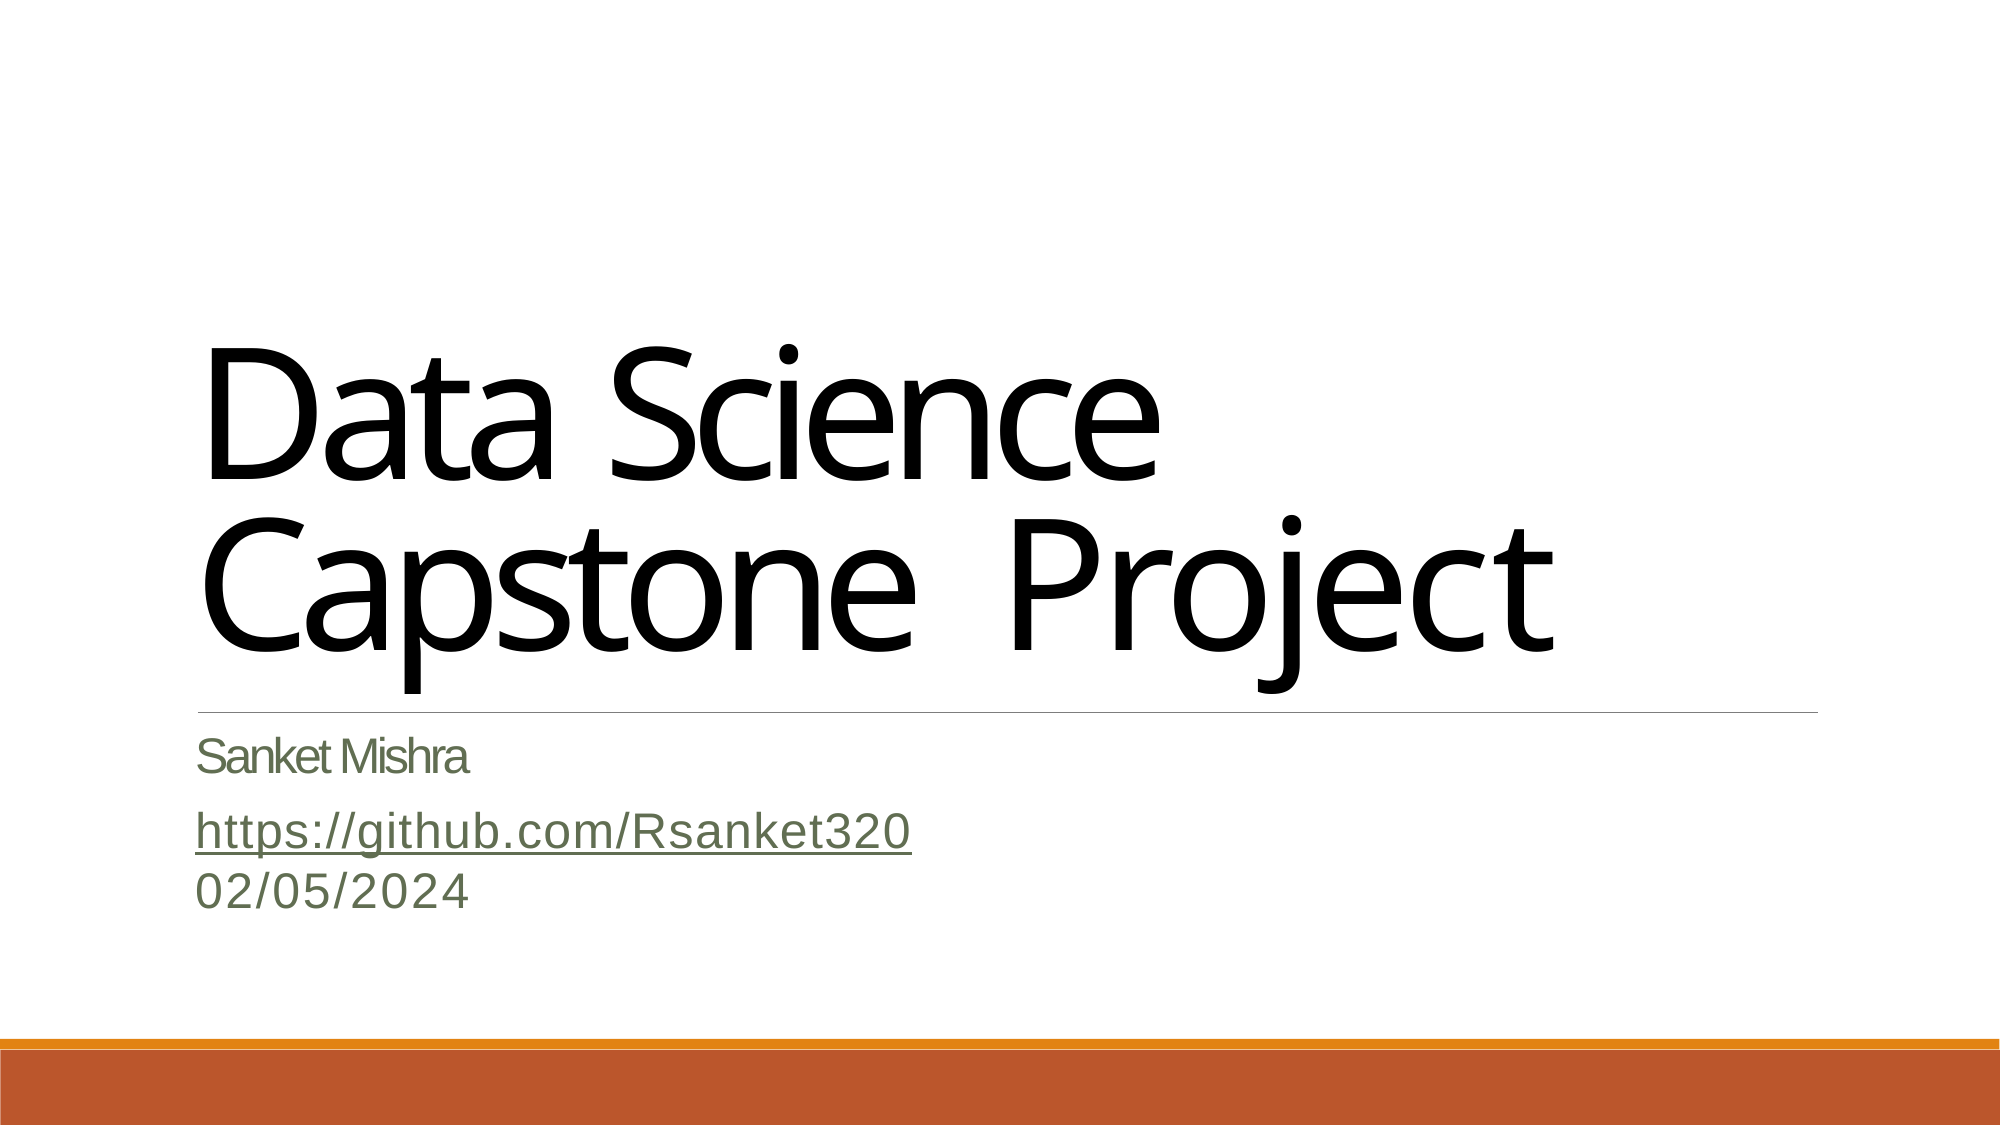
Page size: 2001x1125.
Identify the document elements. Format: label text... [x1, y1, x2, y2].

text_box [0, 1038, 2000, 1125]
list Data Science Capstone Project [192, 266, 1808, 983]
text_box Sanket Mishra https://github.com/Rsanket320 02/05/2024 [192, 705, 1159, 919]
